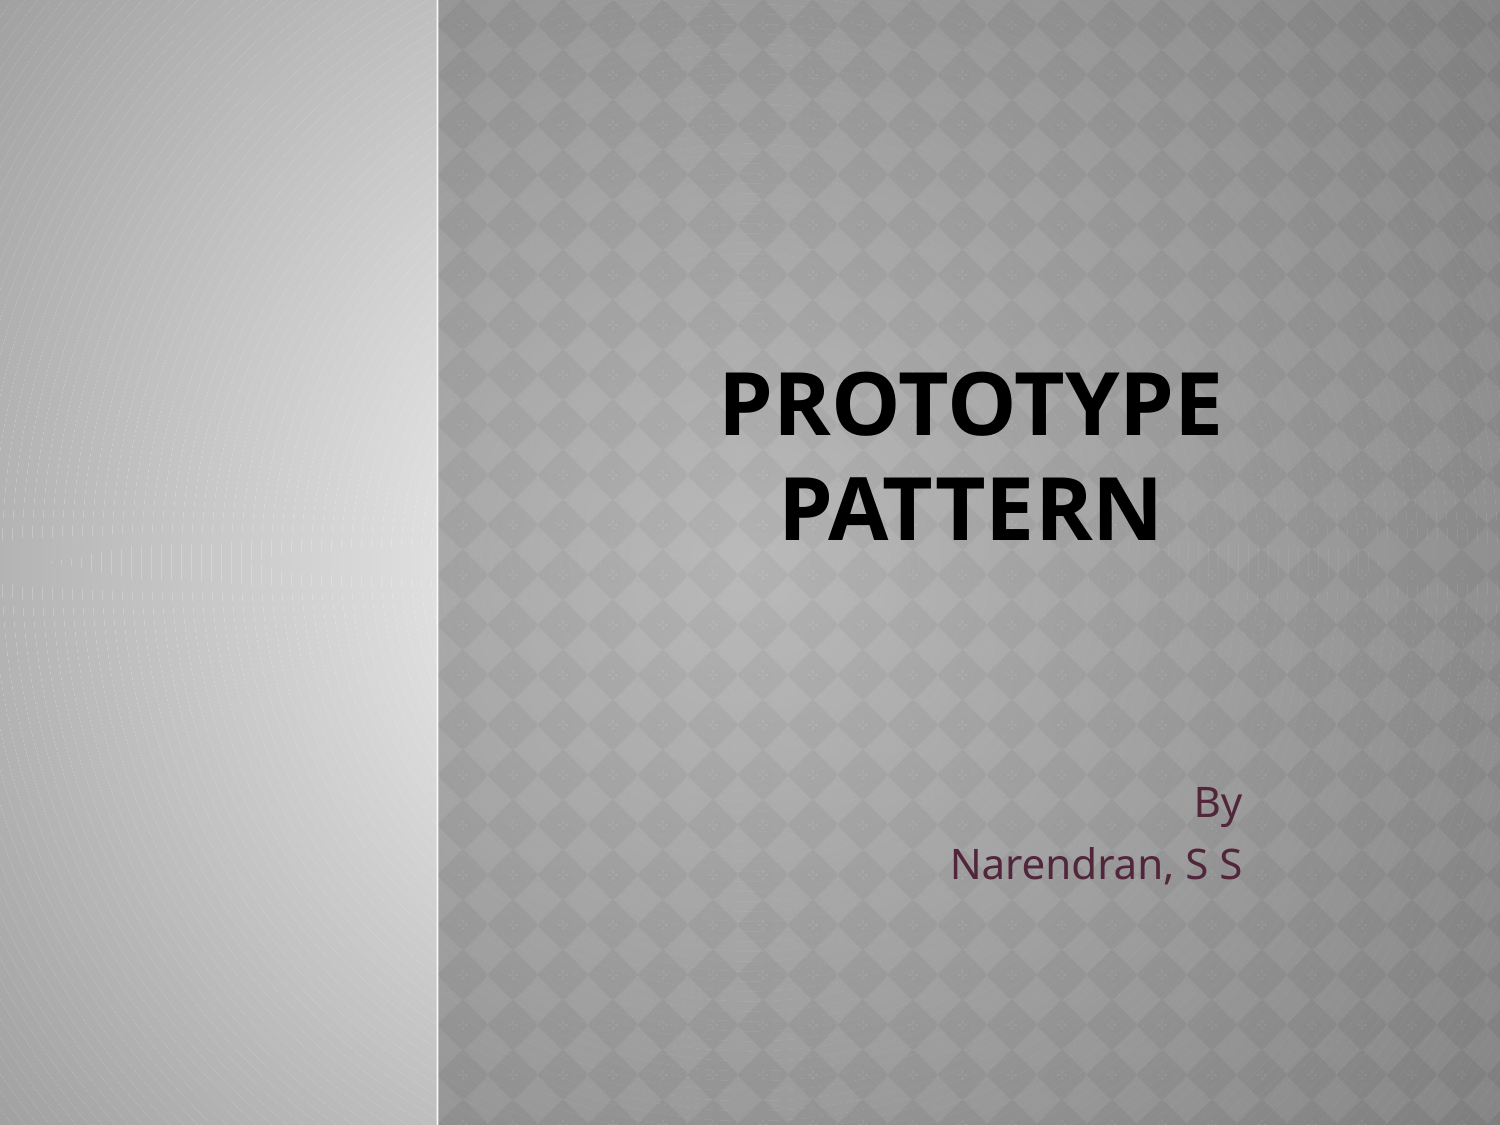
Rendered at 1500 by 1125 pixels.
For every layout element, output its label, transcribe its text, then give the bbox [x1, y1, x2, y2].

subtitle By Narendran, S S [200, 774, 1250, 888]
title Prototype Pattern [552, 87, 1390, 558]
